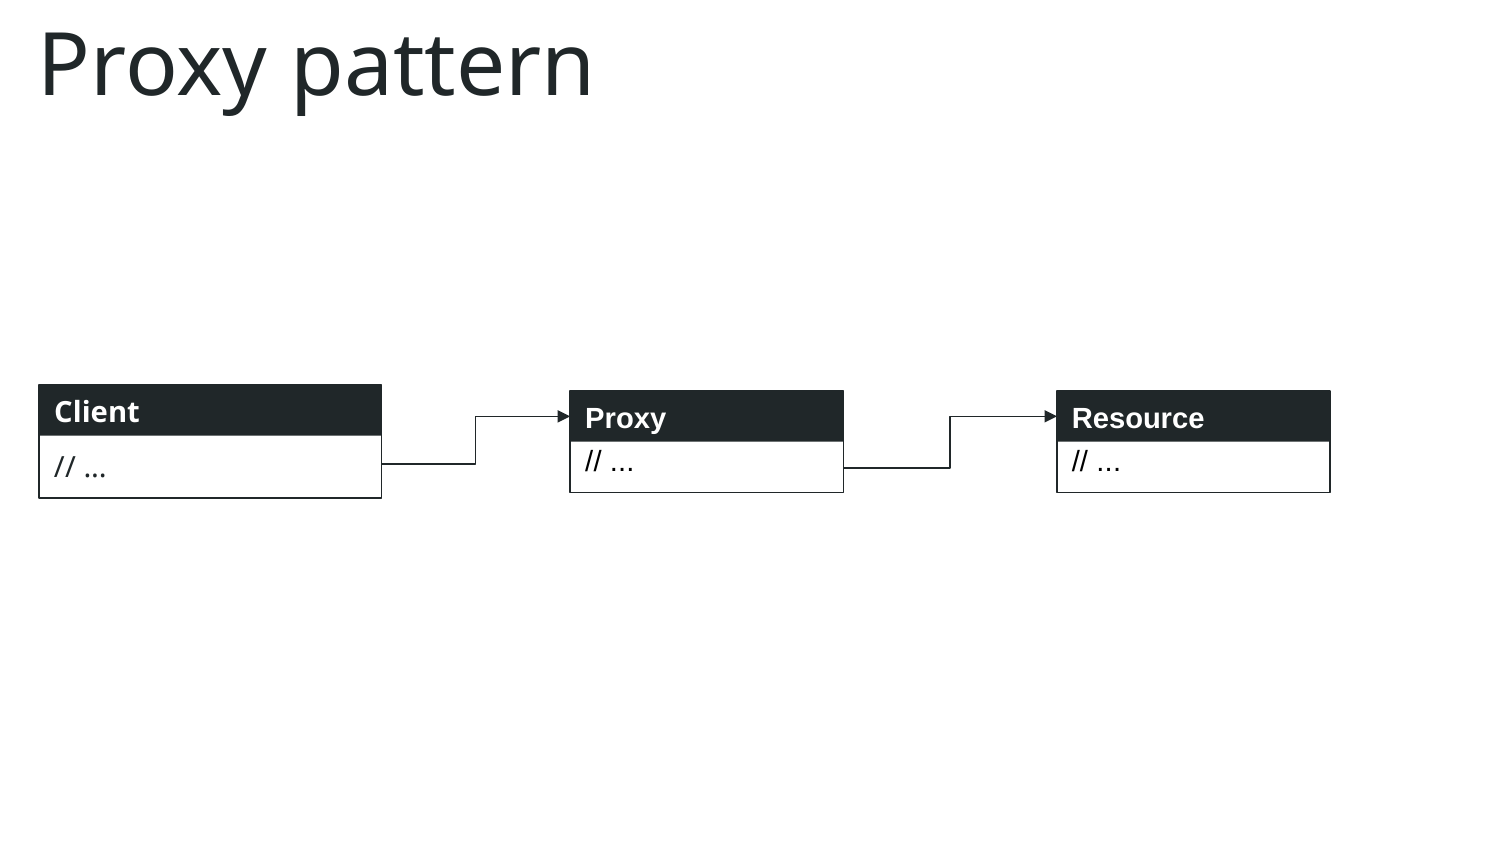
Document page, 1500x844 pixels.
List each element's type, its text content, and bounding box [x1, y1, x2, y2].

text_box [380, 416, 571, 465]
list WServerFacade [545, 383, 825, 415]
text_box Proxy pattern [22, 15, 763, 128]
text_box // ... [1056, 442, 1331, 493]
text_box [38, 385, 382, 436]
list Client [39, 394, 382, 426]
text_box // ... [38, 436, 382, 499]
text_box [842, 416, 1058, 469]
text_box // ... [570, 442, 844, 493]
text_box Resource [1056, 391, 1331, 442]
text_box Proxy [570, 391, 844, 442]
